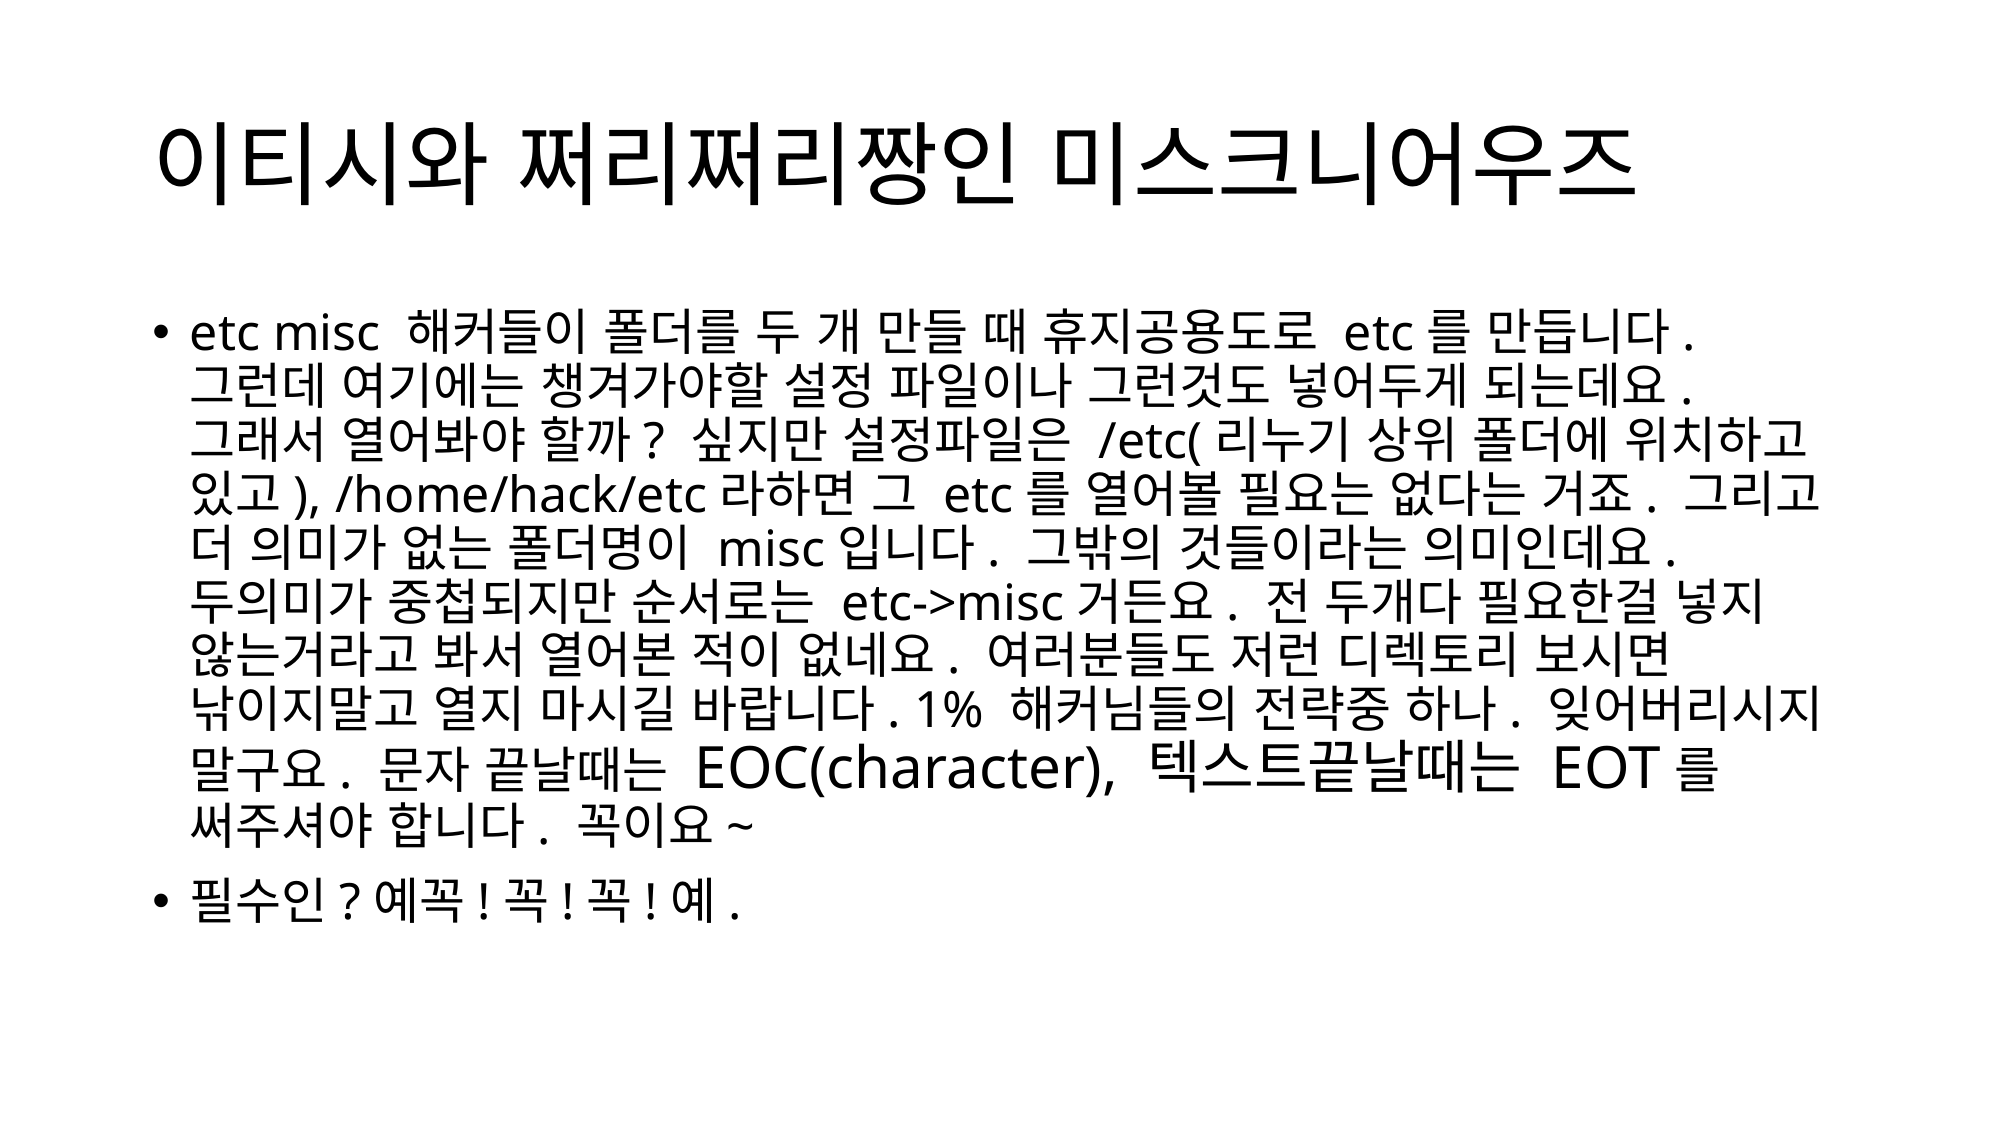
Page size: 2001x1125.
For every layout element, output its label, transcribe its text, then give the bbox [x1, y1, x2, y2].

title 이티시와 쩌리쩌리짱인 미스크니어우즈 [137, 59, 1863, 278]
list etc misc 해커들이 폴더를 두 개 만들 때 휴지공용도로 etc를 만듭니다. 그런데 여기에는 챙겨가야할 설정 파일이나 그런것도 넣어두게 되는데요. 그래서 열어봐야 할까? 싶지만 설정파일은 /etc(리누기 상위 폴더에 위치하고 있고), /home/hack/etc라하면 그 etc를 열어볼 필요는 없다는 거죠. 그리고 더 의미가 없는 폴더명이 misc입니다. 그밖의 것들이라는 의미인데요. 두의미가 중첩되지만 순서로는 etc->misc거든요. 전 두개다 필요한걸 넣지 않는거라고 봐서 열어본 적이 없네요. 여러분들도 저런 디렉토리 보시면 낚이지말고 열지 마시길 바랍니다. 1% 해커님들의 전략중 하나. 잊어버리시지 말구요. 문자 끝날때는 EOC(character), 텍스트끝날때는 EOT를 써주셔야 합니다. 꼭이요~ 필수인?예꼭!꼭!꼭!예. [137, 299, 1863, 1002]
